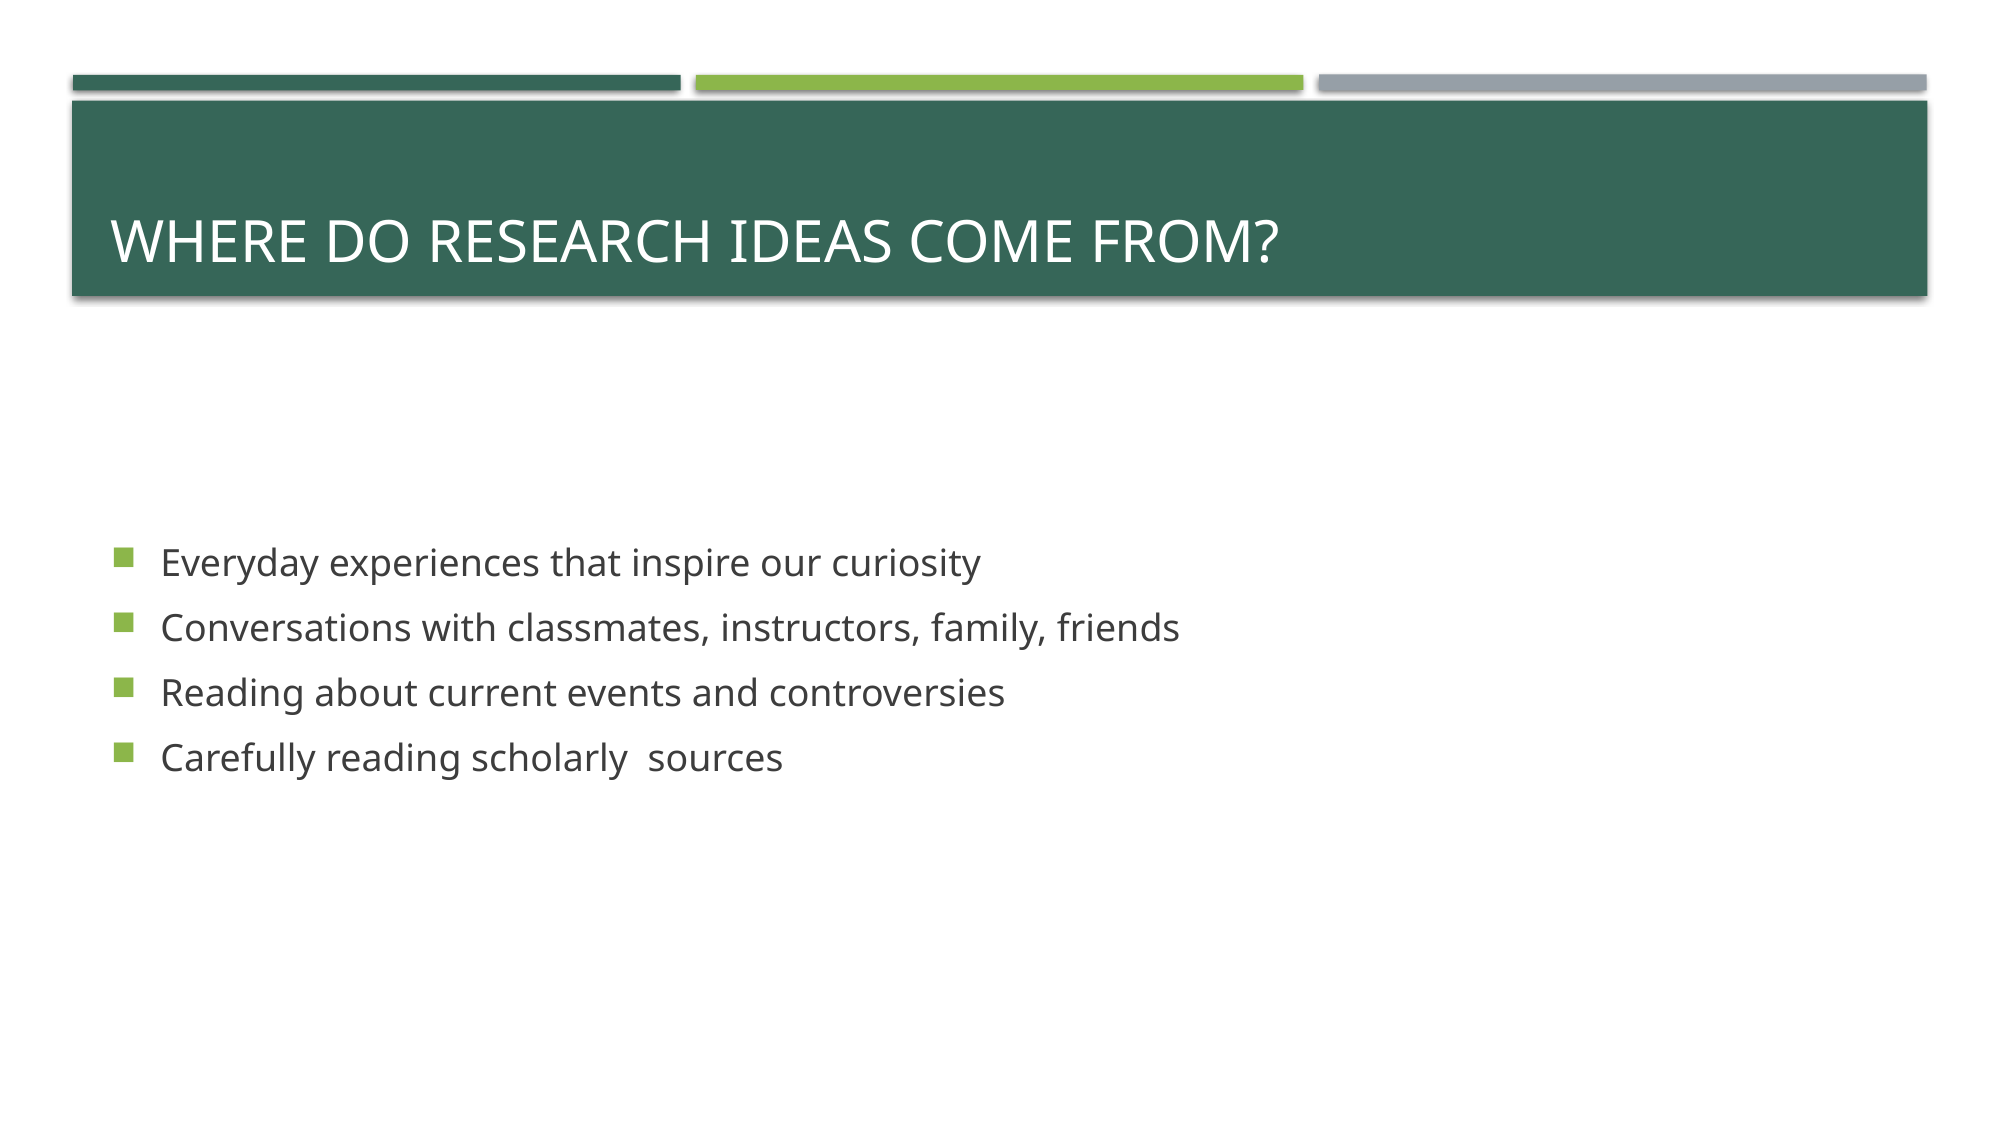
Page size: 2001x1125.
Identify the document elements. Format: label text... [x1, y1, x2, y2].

title Where do research Ideas Come From? [95, 115, 1905, 282]
list Everyday experiences that inspire our curiosity Conversations with classmates, instructors, family, friends Reading about current events and controversies Carefully reading scholarly sources [95, 357, 1905, 962]
